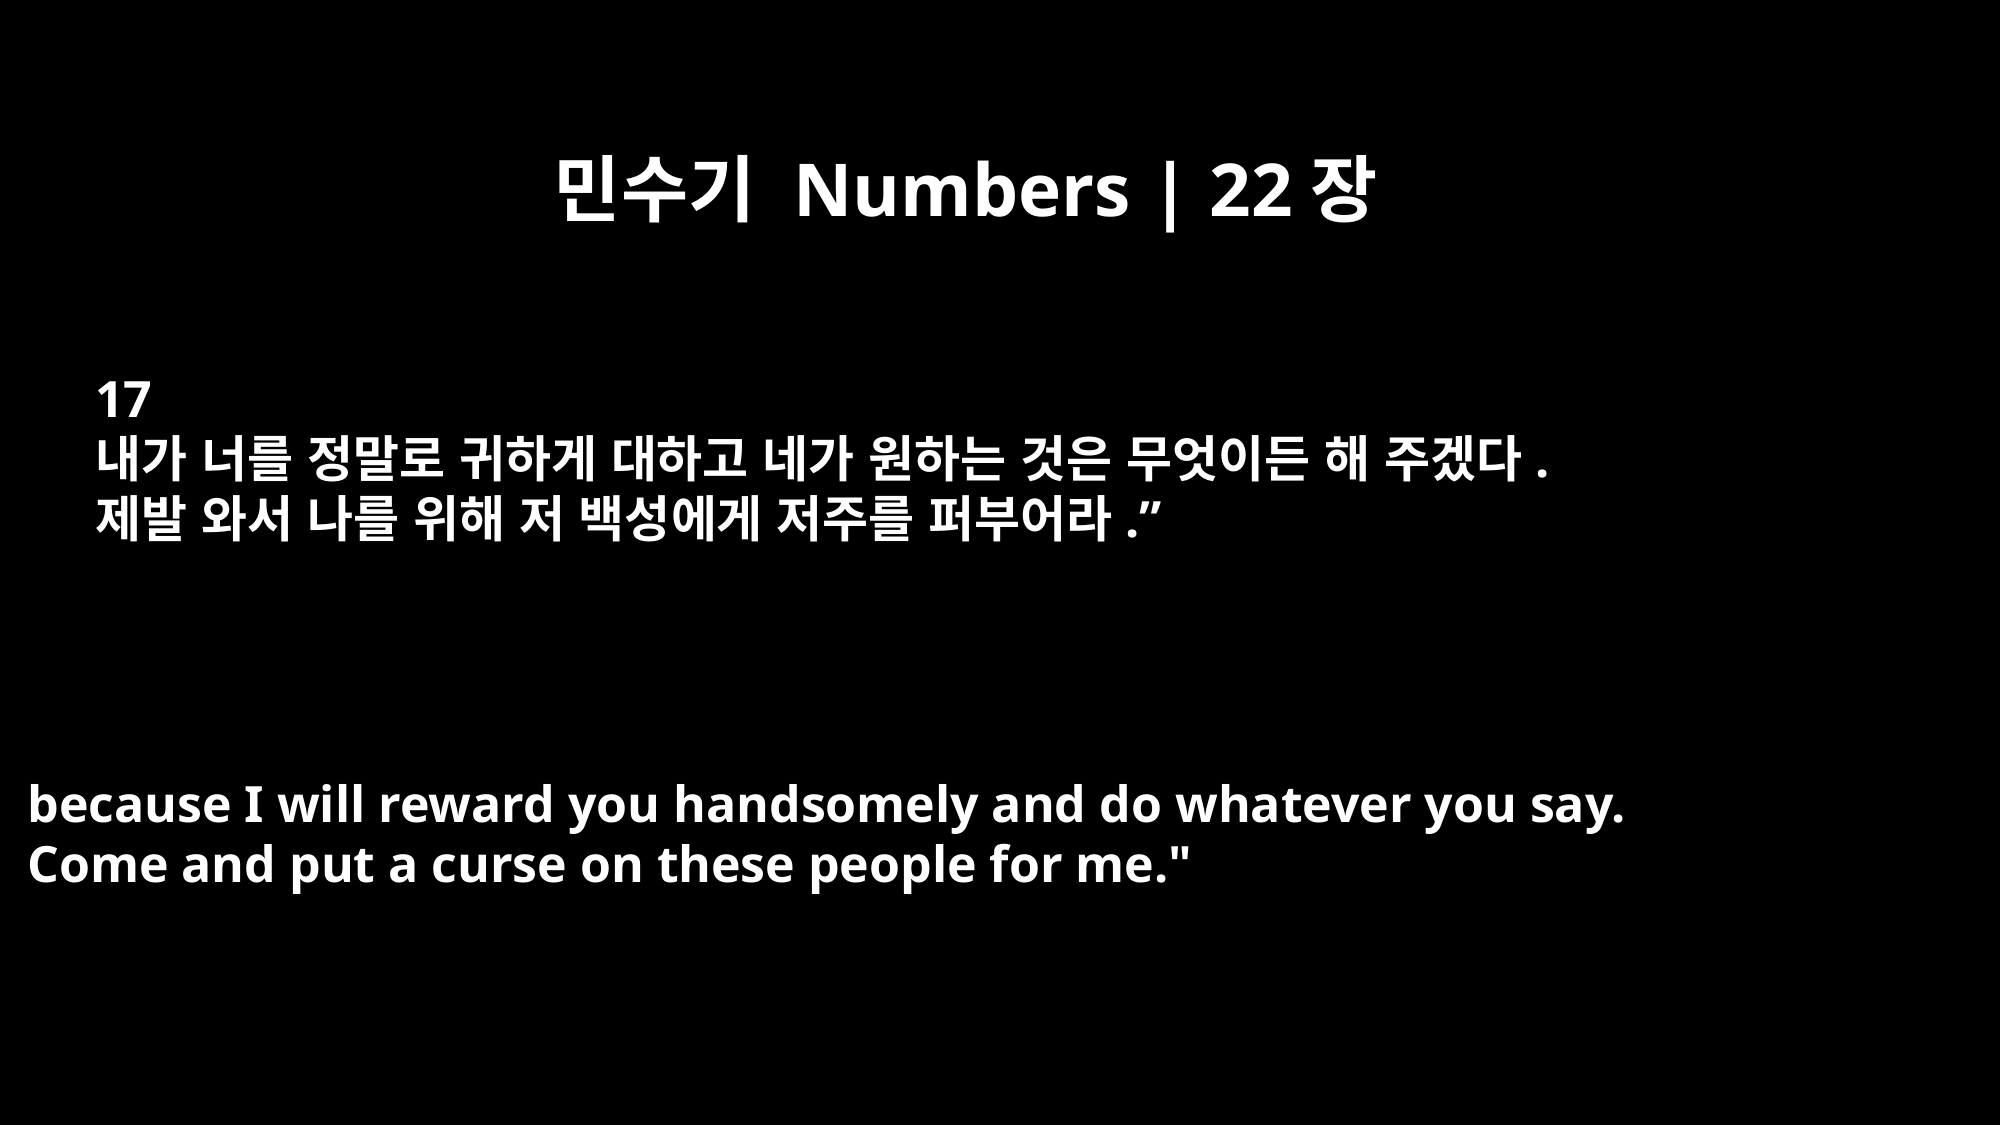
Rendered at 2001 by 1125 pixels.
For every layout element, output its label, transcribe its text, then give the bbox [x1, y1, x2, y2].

text_box 17 내가 너를 정말로 귀하게 대하고 네가 원하는 것은 무엇이든 해 주겠다. 제발 와서 나를 위해 저 백성에게 저주를 퍼부어라.” [80, 359, 1565, 555]
text_box 민수기 Numbers | 22장 [538, 136, 1393, 239]
text_box because I will reward you handsomely and do whatever you say. Come and put a curse on these people for me." [12, 764, 1642, 900]
